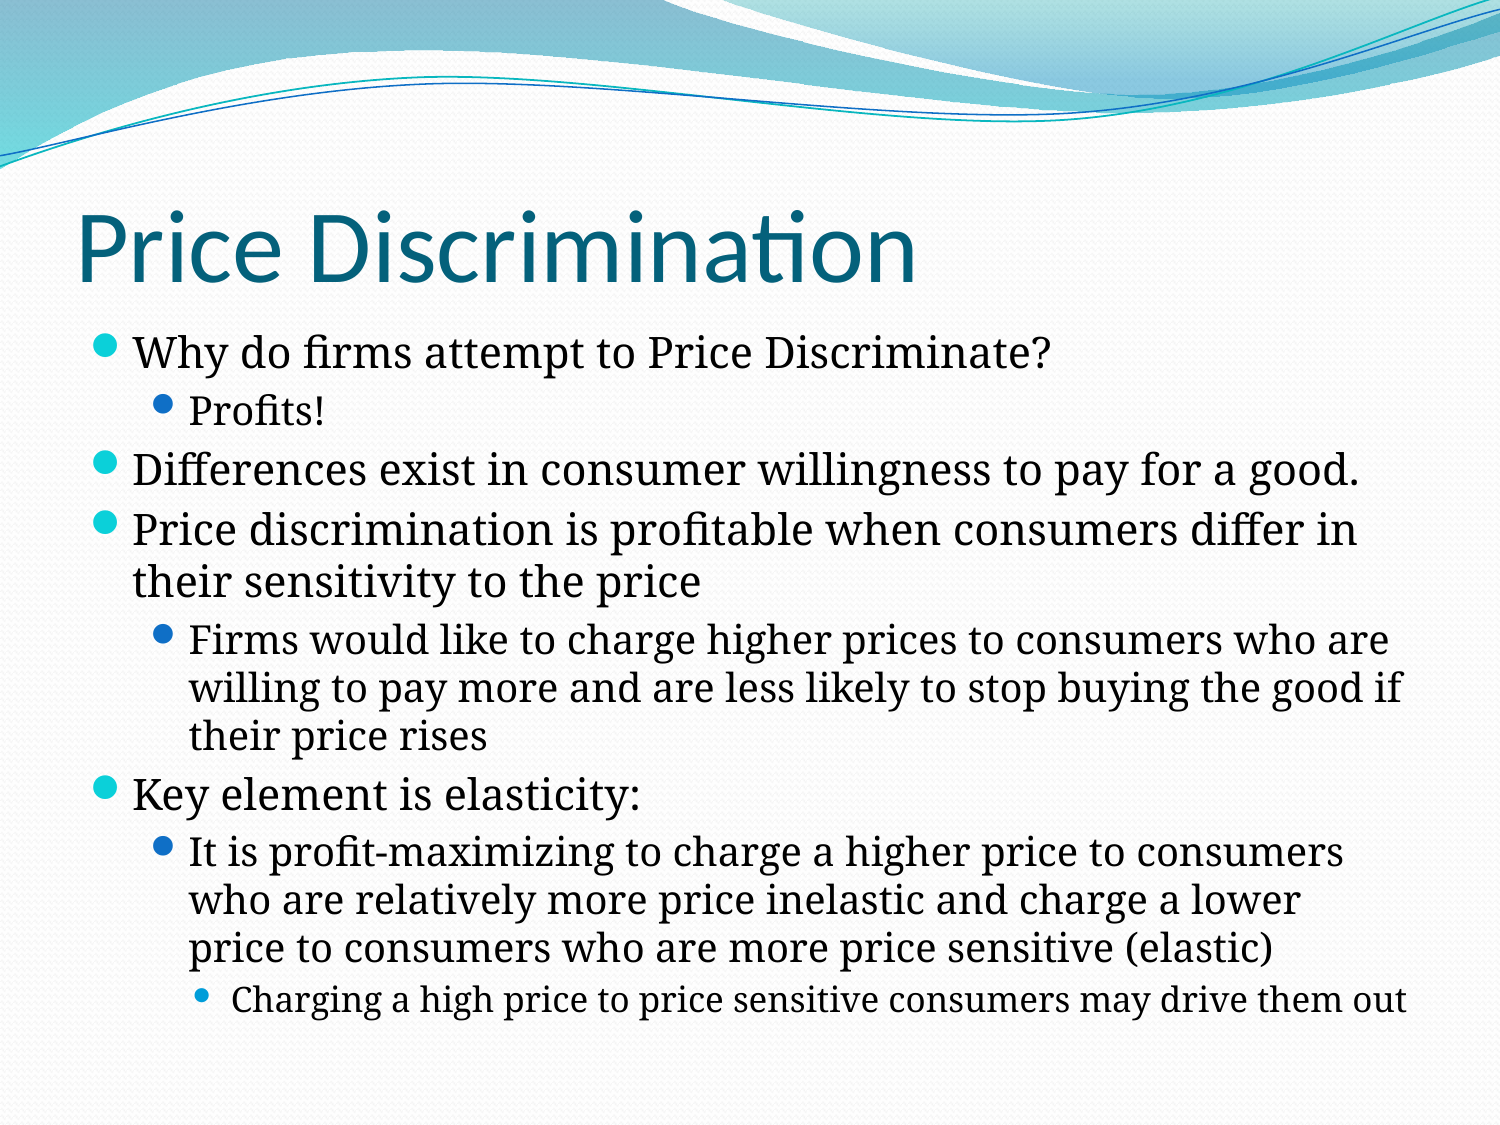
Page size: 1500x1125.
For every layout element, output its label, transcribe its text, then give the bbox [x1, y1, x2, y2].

title Price Discrimination [75, 115, 1425, 303]
list Why do firms attempt to Price Discriminate? Profits! Differences exist in consumer willingness to pay for a good. Price discrimination is profitable when consumers differ in their sensitivity to the price Firms would like to charge higher prices to consumers who are willing to pay more and are less likely to stop buying the good if their price rises Key element is elasticity: It is profit-maximizing to charge a higher price to consumers who are relatively more price inelastic and charge a lower price to consumers who are more price sensitive (elastic) Charging a high price to price sensitive consumers may drive them out [75, 317, 1425, 1038]
